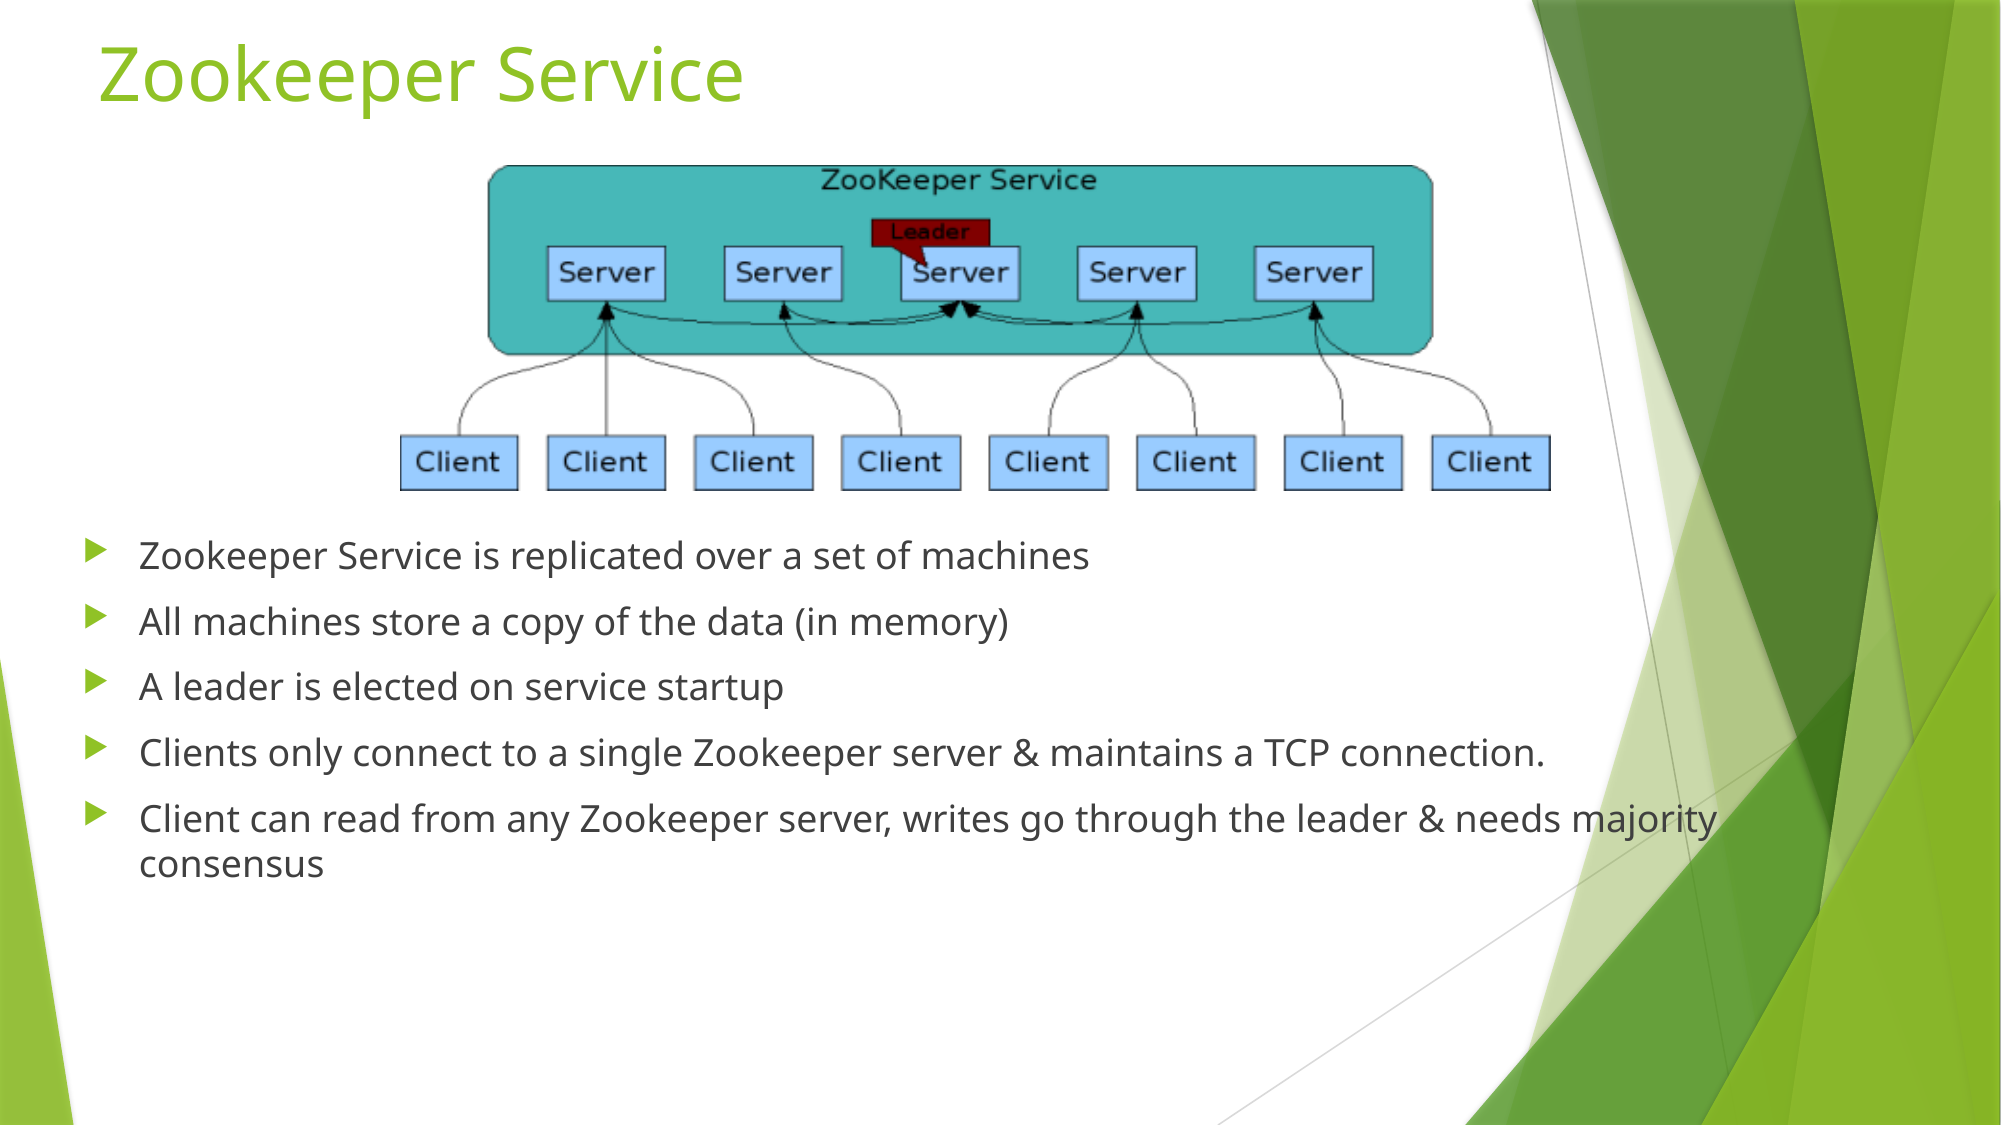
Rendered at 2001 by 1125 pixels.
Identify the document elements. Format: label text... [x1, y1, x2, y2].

picture [400, 164, 1552, 491]
list Zookeeper Service is replicated over a set of machines All machines store a copy of the data (in memory)‏ A leader is elected on service startup Clients only connect to a single Zookeeper server & maintains a TCP connection. Client can read from any Zookeeper server, writes go through the leader & needs majority consensus [67, 524, 1863, 1014]
title Zookeeper Service [83, 19, 1933, 132]
